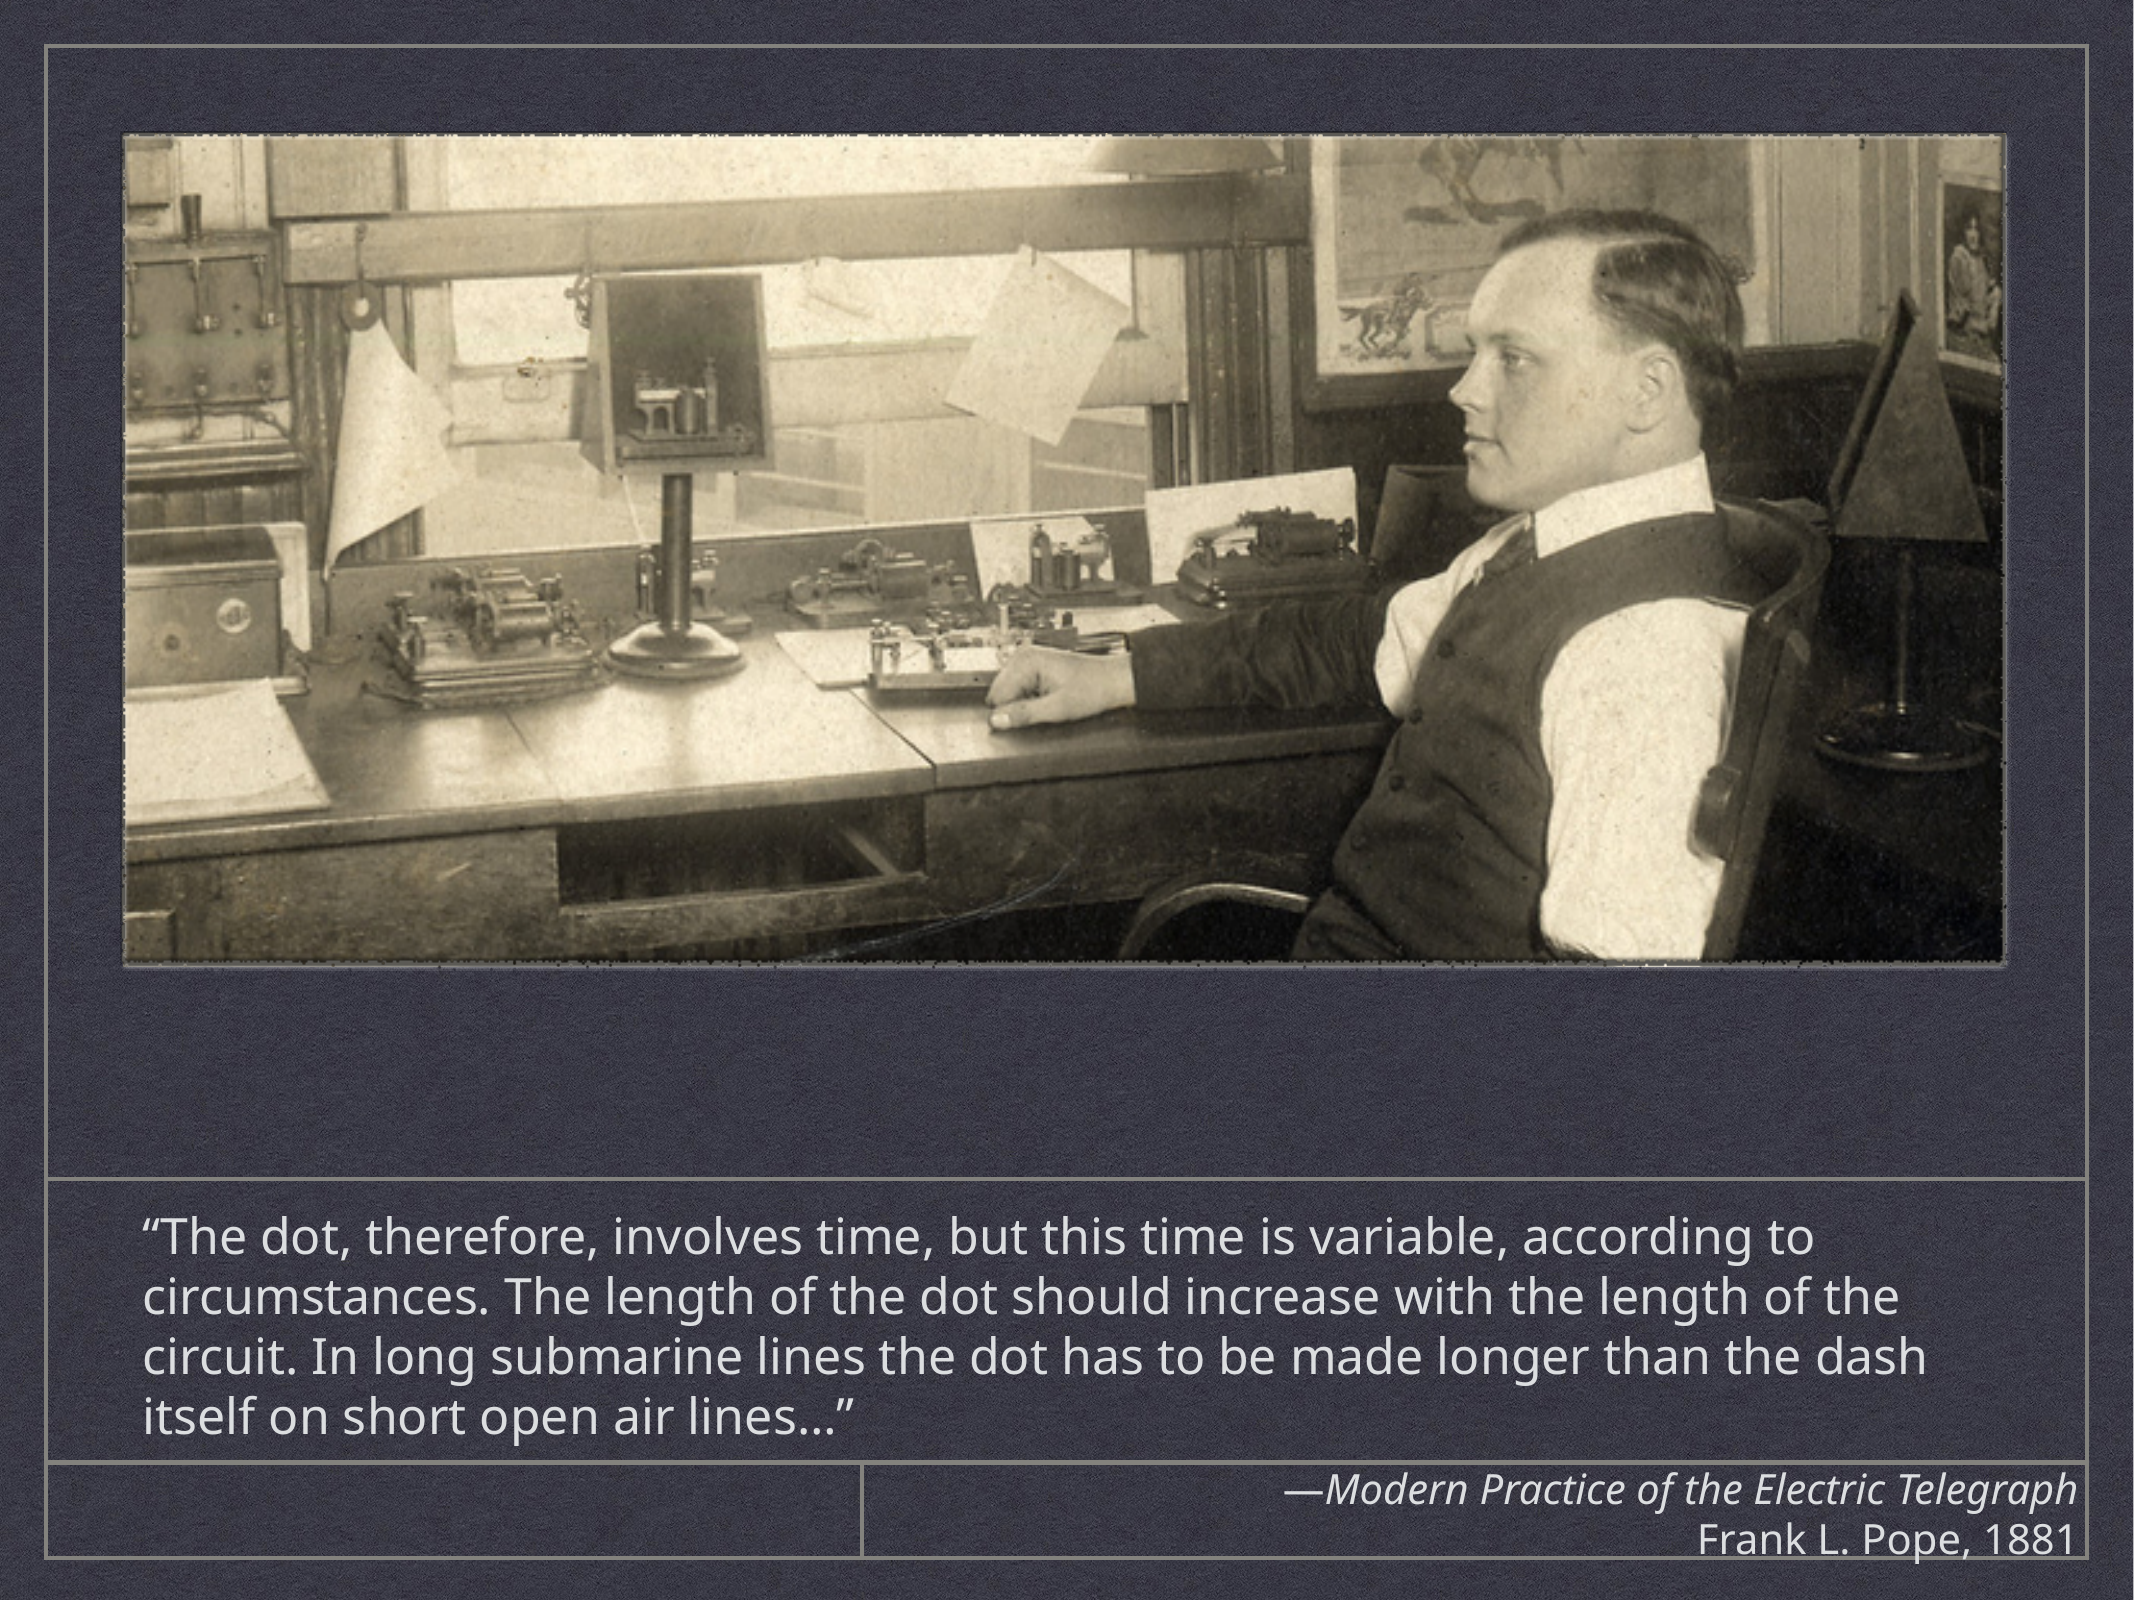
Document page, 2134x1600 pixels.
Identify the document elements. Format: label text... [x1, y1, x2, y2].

text_box “The dot, therefore, involves time, but this time is variable, according to circumstances. The length of the dot should increase with the length of the circuit. In long submarine lines the dot has to be made longer than the dash itself on short open air lines…” [134, 1196, 2027, 1453]
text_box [120, 130, 2011, 971]
picture [0, 0, 2134, 1600]
text_box —Modern Practice of the Electric Telegraph Frank L. Pope, 1881 [195, 1454, 2088, 1572]
